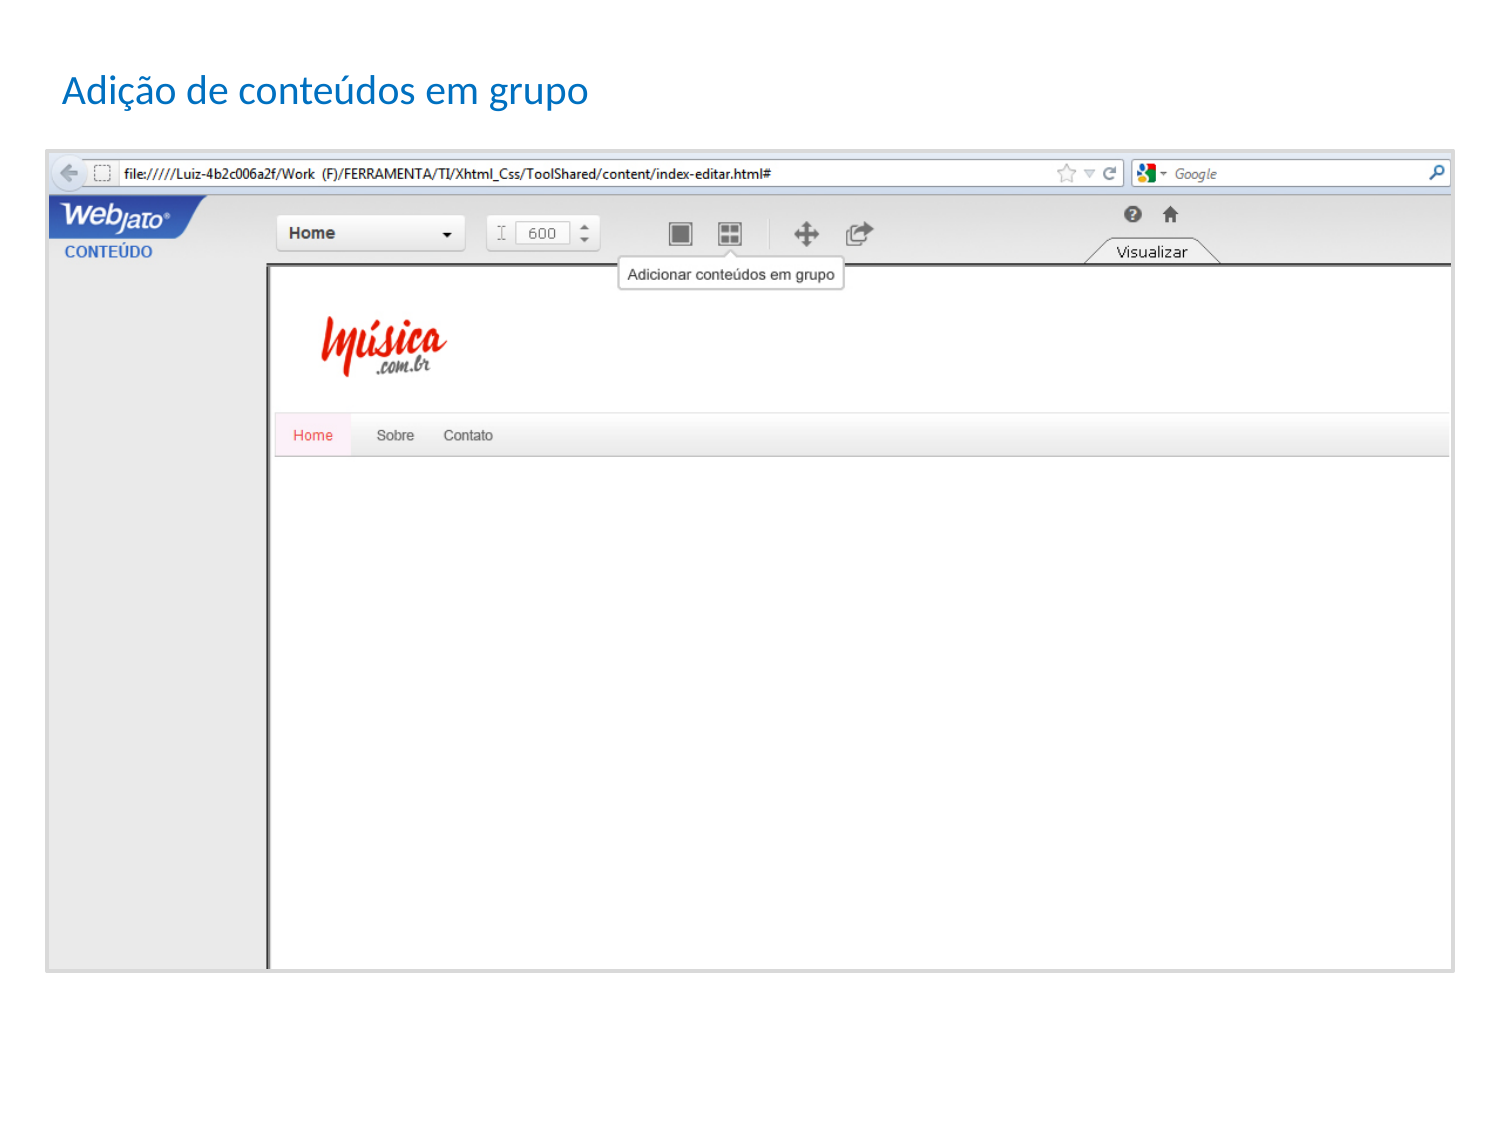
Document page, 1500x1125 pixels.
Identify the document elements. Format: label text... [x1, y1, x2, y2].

title Adição de conteúdos em grupo [46, 46, 1454, 129]
picture [46, 151, 1454, 973]
